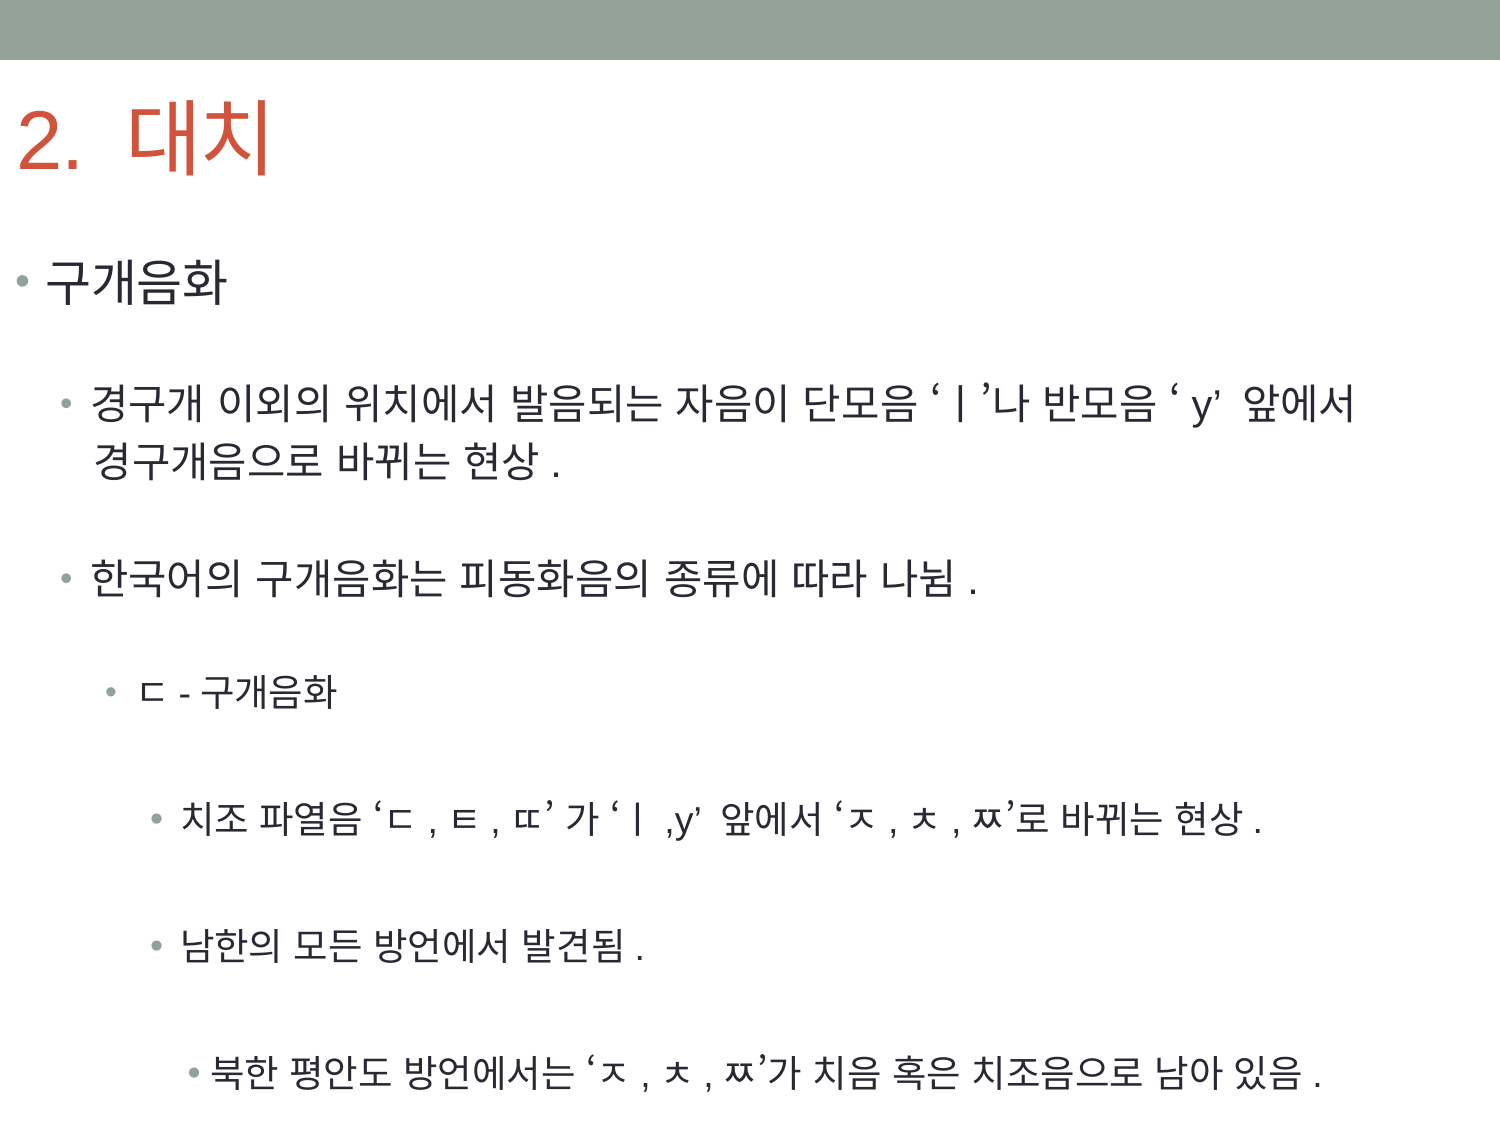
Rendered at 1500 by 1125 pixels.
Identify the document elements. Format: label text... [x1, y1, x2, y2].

title 2. 대치 [1, 54, 1352, 218]
list 구개음화 경구개 이외의 위치에서 발음되는 자음이 단모음 ‘ㅣ’나 반모음 ‘y’ 앞에서 경구개음으로 바뀌는 현상. 한국어의 구개음화는 피동화음의 종류에 따라 나뉨. ㄷ-구개음화 치조 파열음 ‘ㄷ,ㅌ,ㄸ’ 가 ‘ㅣ,y’ 앞에서 ‘ㅈ,ㅊ,ㅉ’로 바뀌는 현상. 남한의 모든 방언에서 발견됨. 북한 평안도 방언에서는 ‘ㅈ,ㅊ,ㅉ’가 치음 혹은 치조음으로 남아 있음. [0, 243, 1500, 1106]
